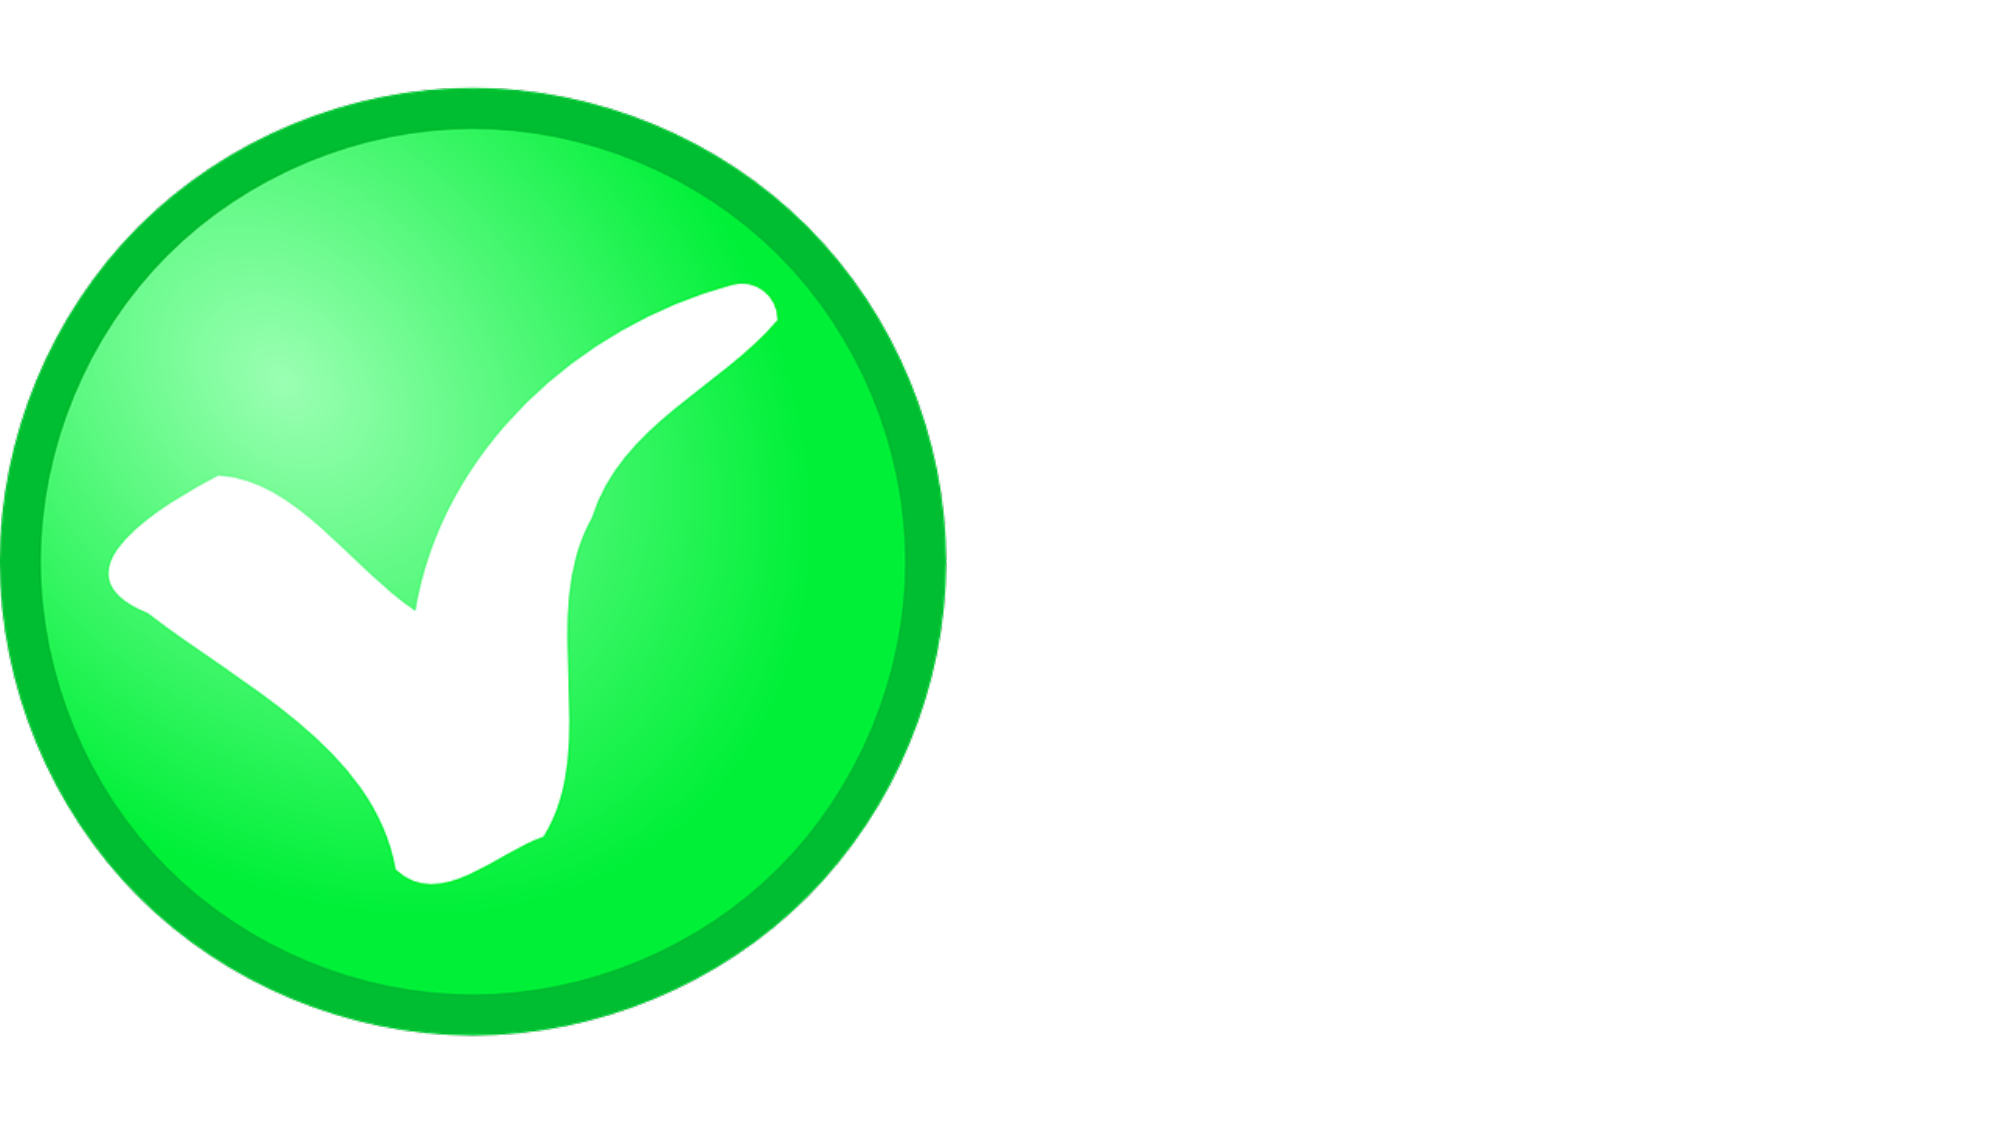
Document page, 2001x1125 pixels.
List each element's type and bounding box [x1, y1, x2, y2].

picture [0, 62, 948, 1063]
